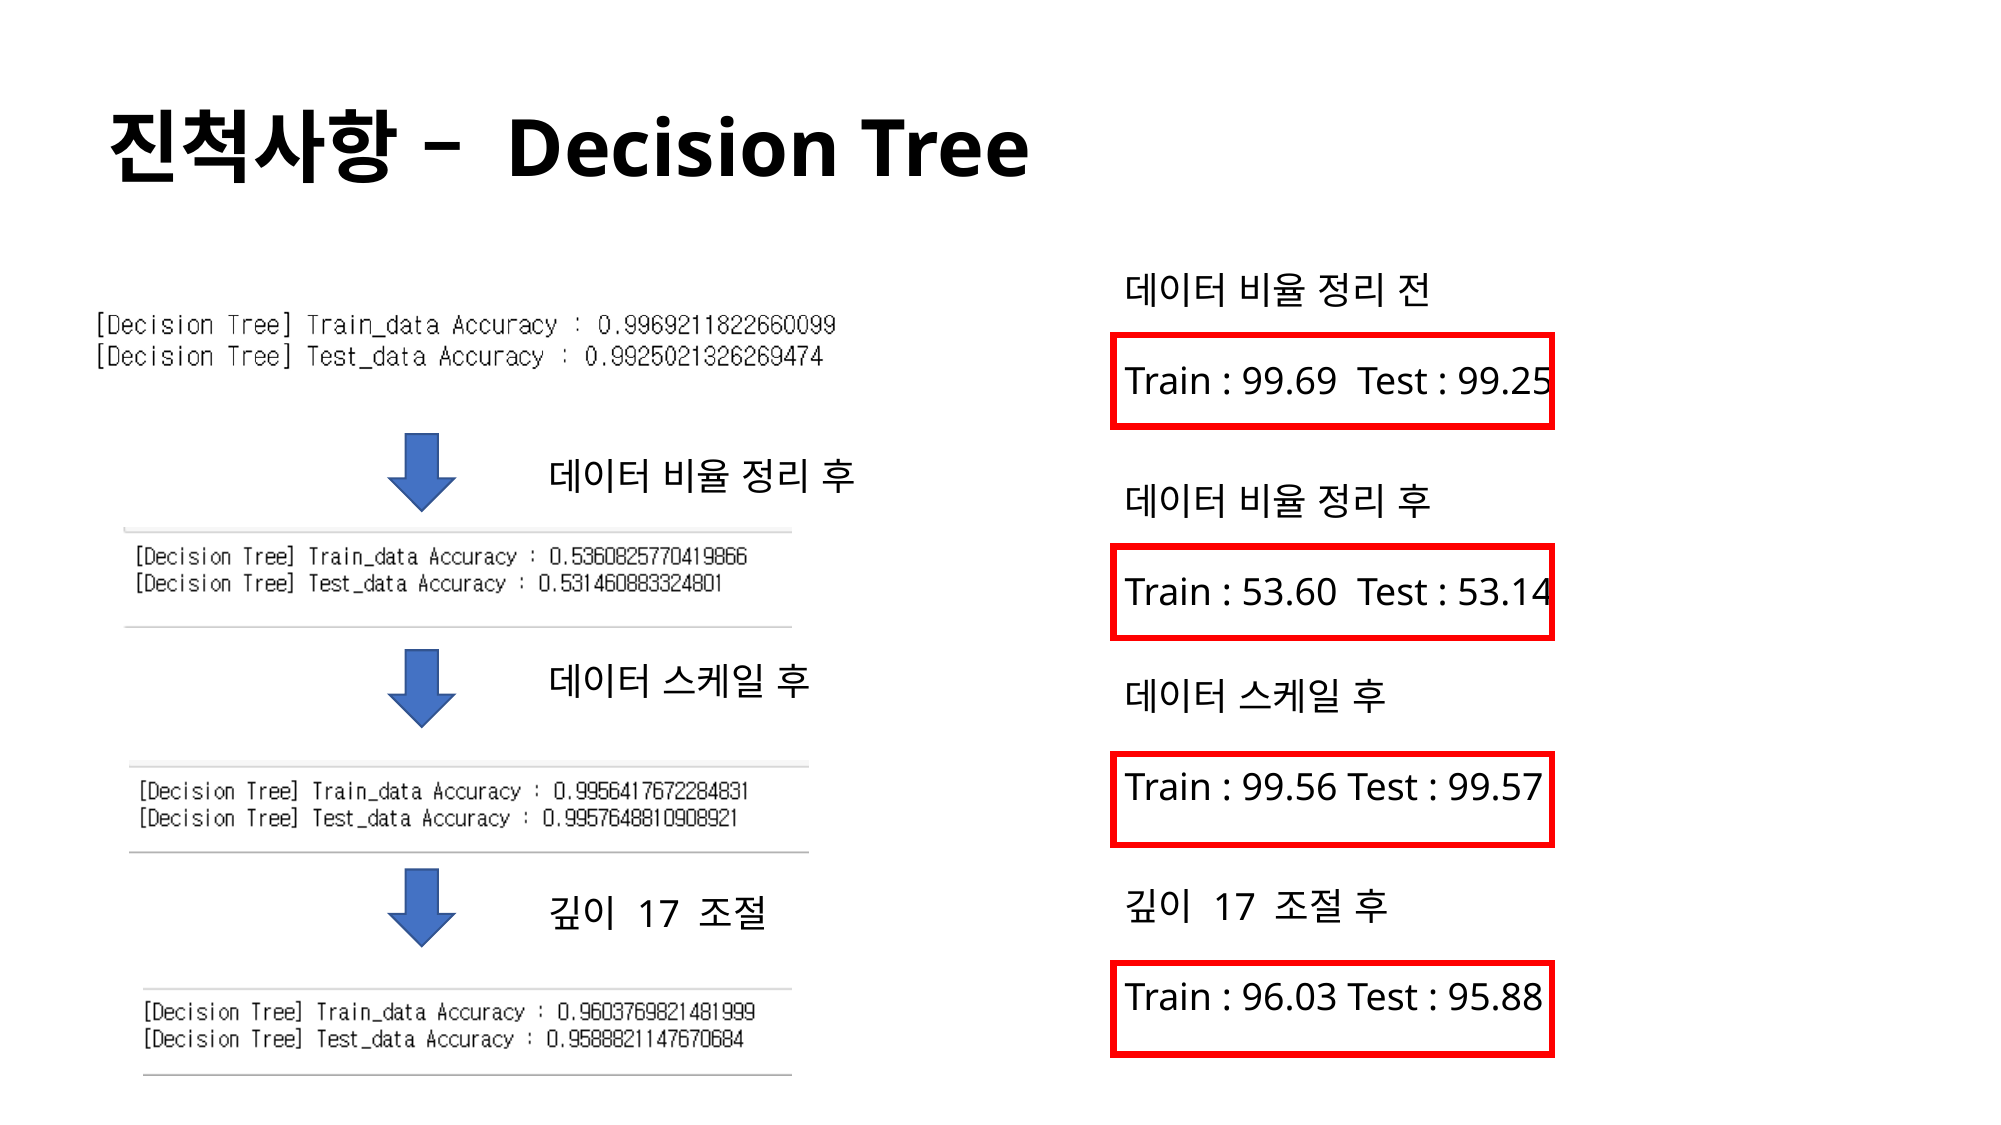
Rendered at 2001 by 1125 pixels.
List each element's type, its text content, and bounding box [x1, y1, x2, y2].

text_box 데이터 비율 정리 후 [533, 445, 909, 506]
text_box 데이터 비율 정리 후 Train : 53.60 Test : 53.14 [1109, 470, 1571, 621]
picture [116, 527, 792, 628]
picture [129, 760, 809, 855]
text_box [1113, 753, 1553, 846]
text_box 데이터 스케일 후 Train : 99.56 Test : 99.57 [1109, 665, 1571, 816]
picture [143, 987, 792, 1076]
text_box 깊이 17 조절 [533, 882, 909, 943]
text_box 깊이 17 조절 후 Train : 96.03 Test : 95.88 [1109, 875, 1571, 1025]
title 진척사항 – Decision Tree [92, 42, 1818, 260]
text_box 데이터 비율 정리 전 Train : 99.69 Test : 99.25 [1109, 259, 1571, 410]
text_box [386, 649, 457, 729]
text_box [1113, 546, 1553, 639]
text_box 데이터 스케일 후 [533, 650, 909, 710]
text_box [1113, 334, 1553, 428]
picture [84, 301, 852, 386]
text_box [386, 868, 457, 948]
text_box [1113, 962, 1553, 1056]
text_box [386, 433, 457, 513]
